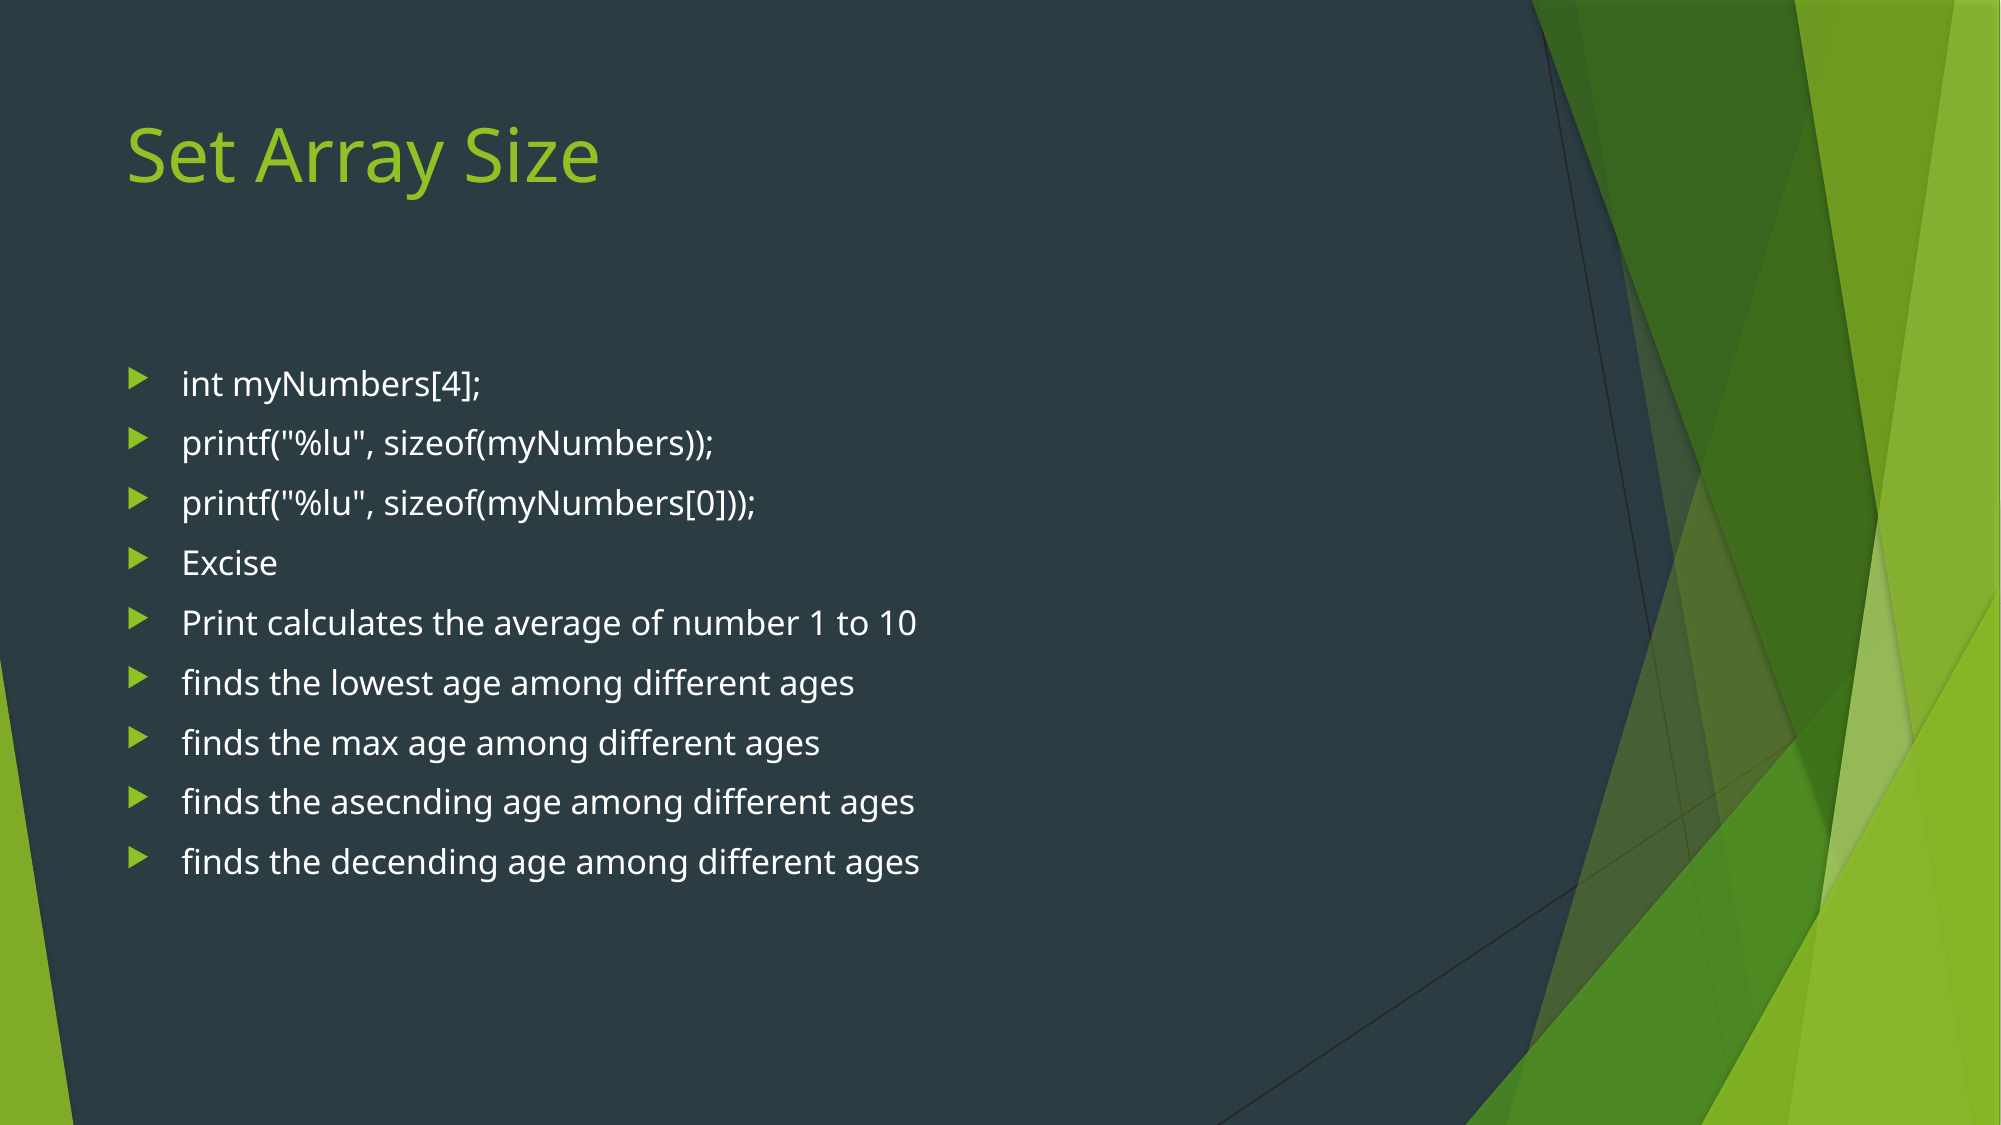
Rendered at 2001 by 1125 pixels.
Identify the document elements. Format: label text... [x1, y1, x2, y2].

title Set Array Size [111, 99, 1522, 317]
list int myNumbers[4]; printf("%lu", sizeof(myNumbers)); printf("%lu", sizeof(myNumbers[0])); Excise Print calculates the average of number 1 to 10 finds the lowest age among different ages finds the max age among different ages finds the asecnding age among different ages finds the decending age among different ages [111, 354, 1522, 992]
